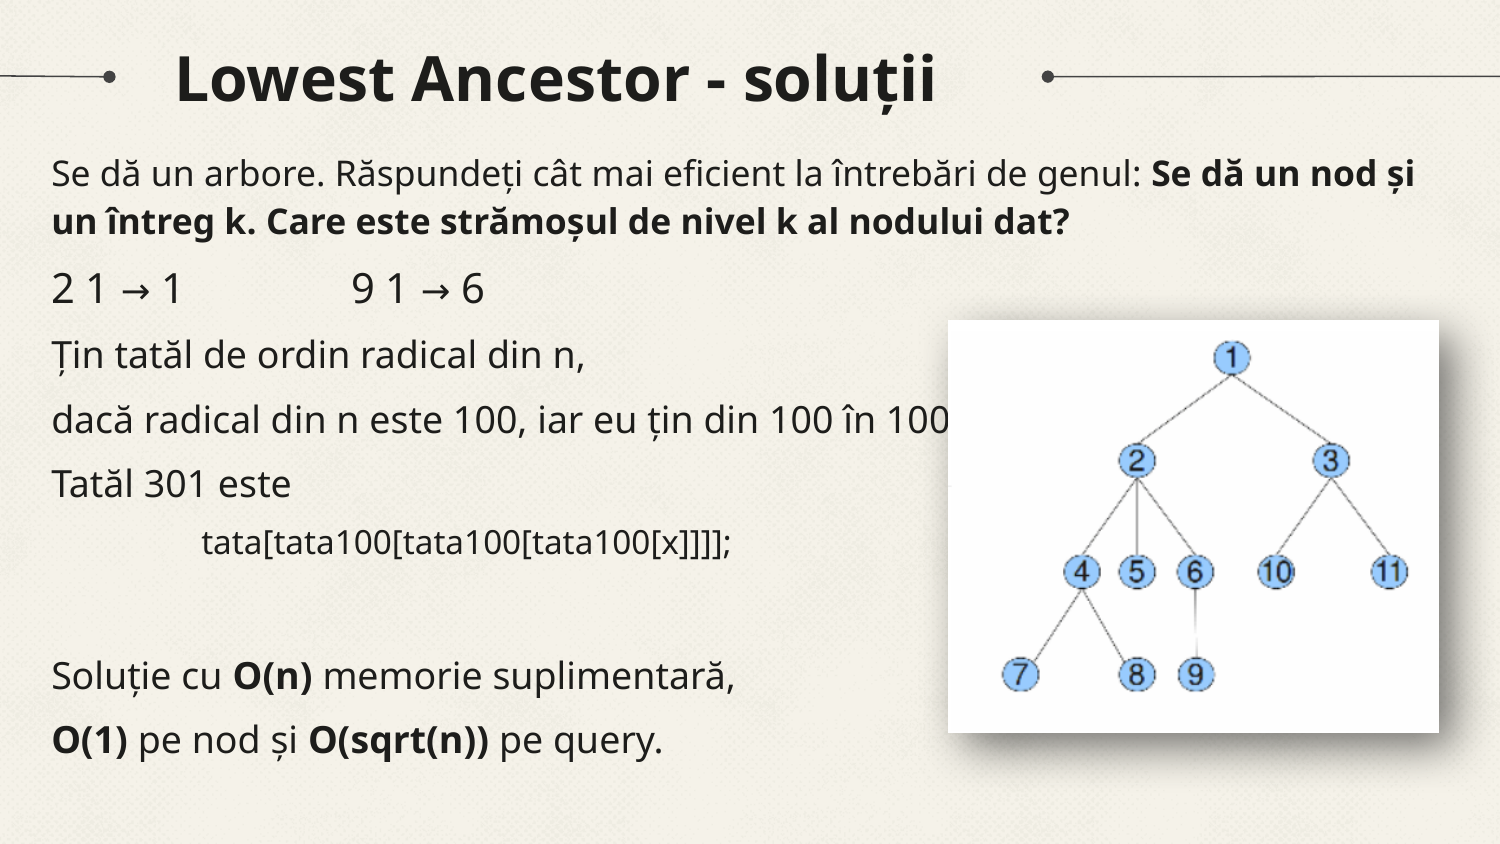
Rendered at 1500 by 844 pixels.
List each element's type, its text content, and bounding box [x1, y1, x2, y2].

picture [0, 0, 1500, 844]
title Lowest Ancestor - soluții [159, 6, 1170, 129]
list Se dă un arbore. Răspundeți cât mai eficient la întrebări de genul: Se dă un nod și un întreg k. Care este strămoșul de nivel k al nodului dat? 2 1 → 1 9 1 → 6 Țin tatăl de ordin radical din n, dacă radical din n este 100, iar eu țin din 100 în 100: Tatăl 301 este tata[tata100[tata100[tata100[x]]]]; Soluție cu O(n) memorie suplimentară, O(1) pe nod și O(sqrt(n)) pe query. [36, 129, 1454, 811]
picture [947, 319, 1439, 733]
